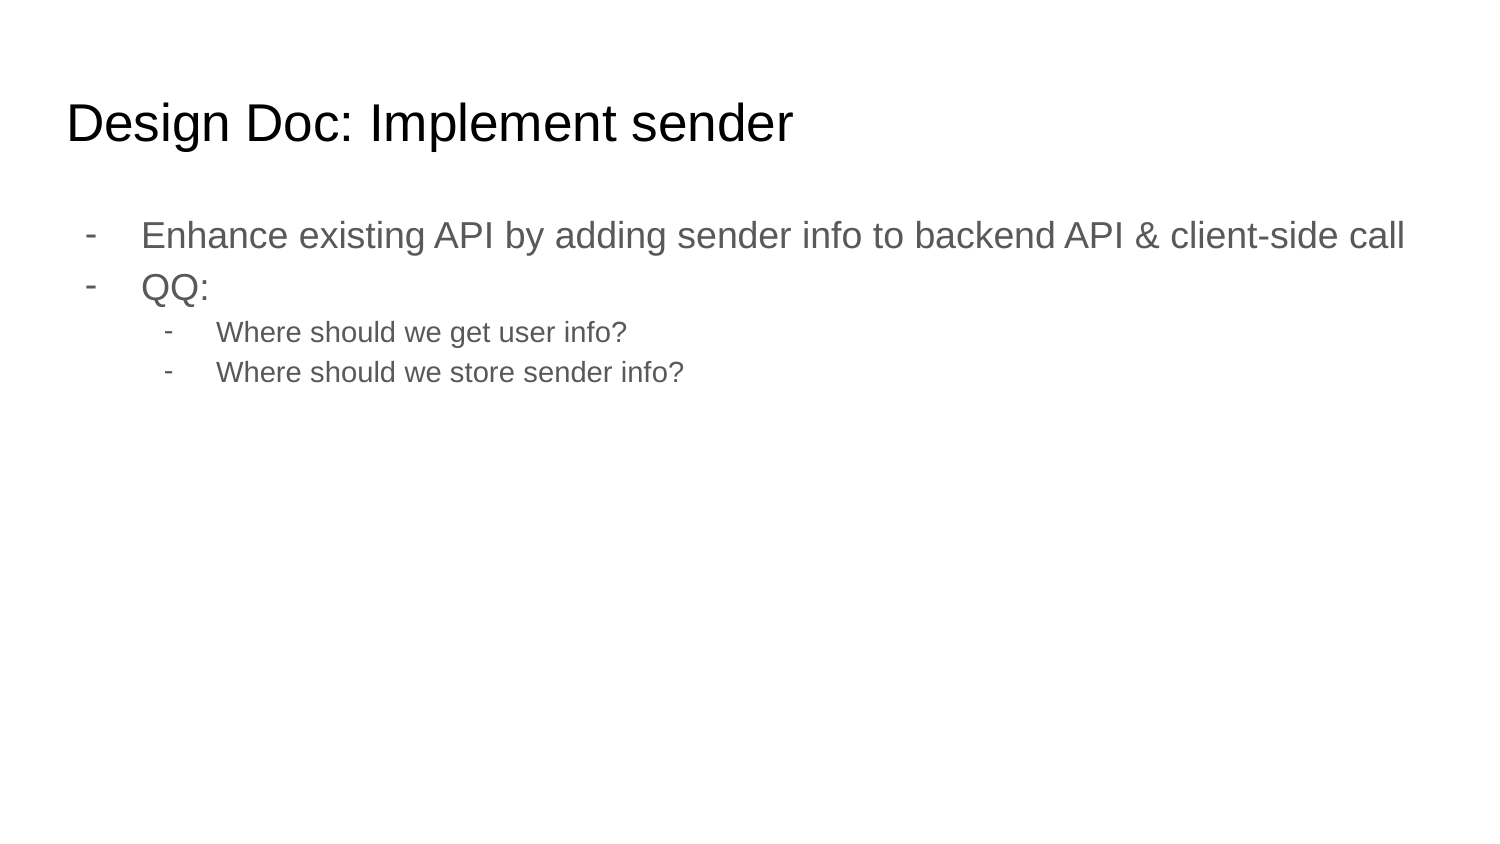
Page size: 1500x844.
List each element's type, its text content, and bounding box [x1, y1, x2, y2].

list Enhance existing API by adding sender info to backend API & client-side call QQ: Where should we get user info? Where should we store sender info? [51, 189, 1449, 750]
title Design Doc: Implement sender [51, 72, 1449, 167]
